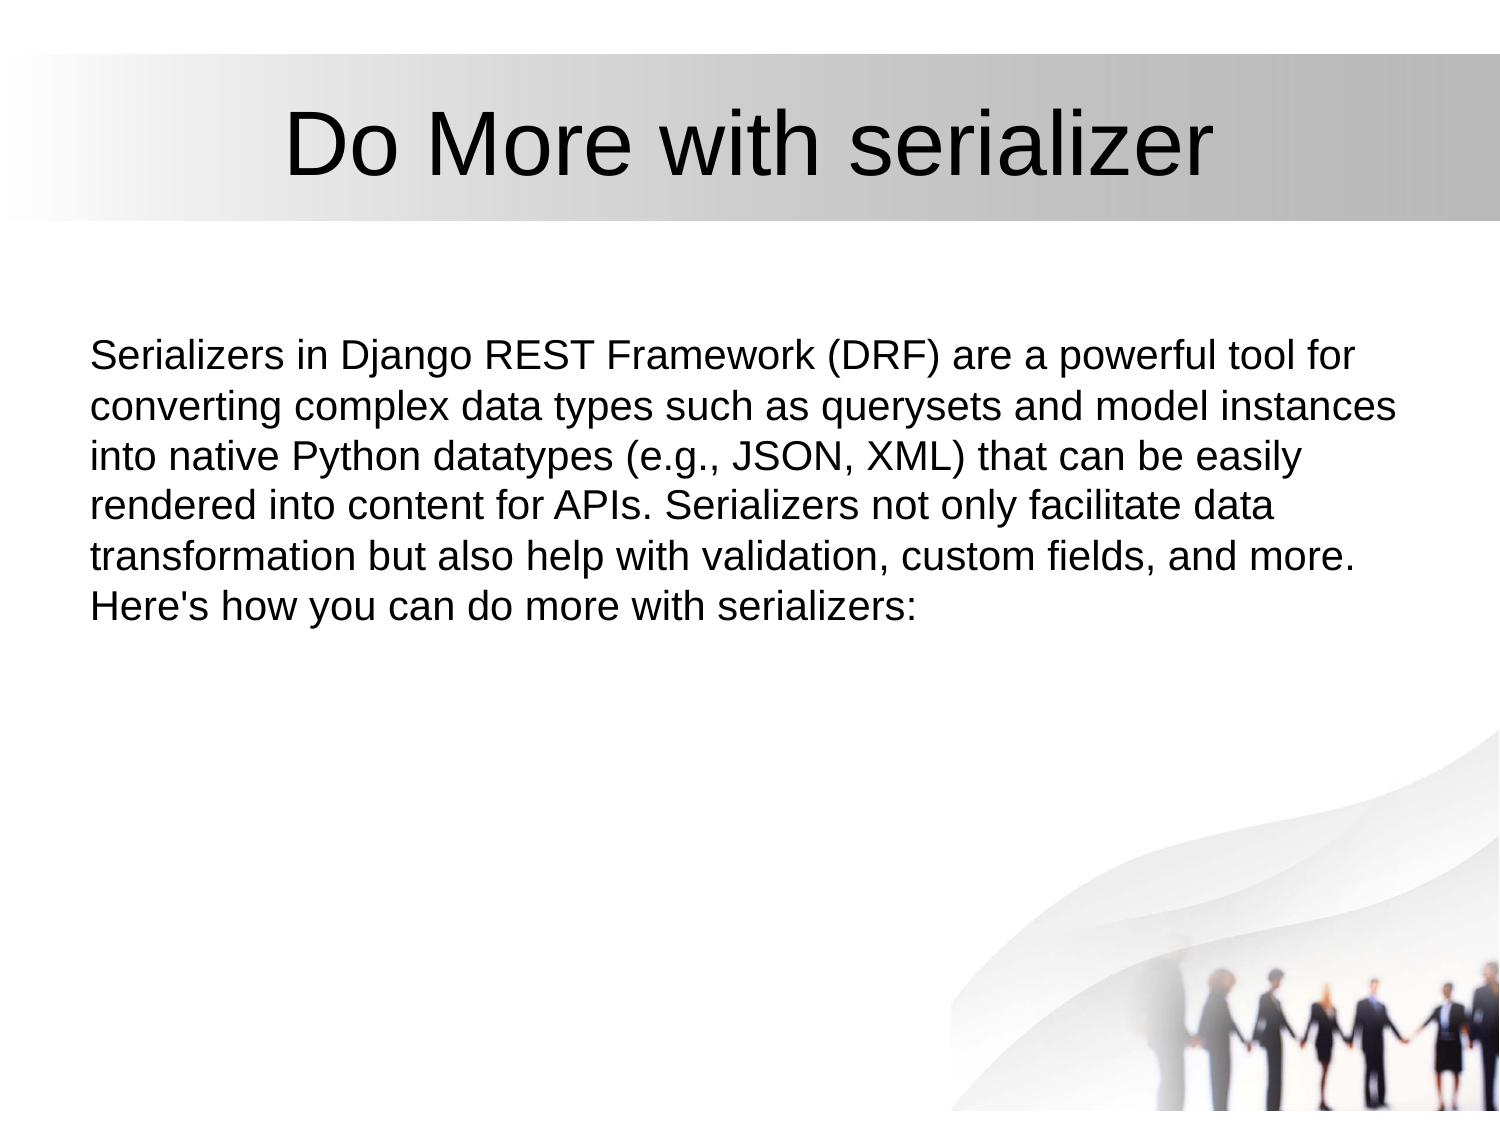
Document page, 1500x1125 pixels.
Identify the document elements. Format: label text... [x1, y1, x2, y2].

title Do More with serializer [74, 44, 1426, 233]
list Serializers in Django REST Framework (DRF) are a powerful tool for converting complex data types such as querysets and model instances into native Python datatypes (e.g., JSON, XML) that can be easily rendered into content for APIs. Serializers not only facilitate data transformation but also help with validation, custom fields, and more. Here's how you can do more with serializers: [74, 262, 1426, 1006]
picture [951, 728, 1499, 1111]
